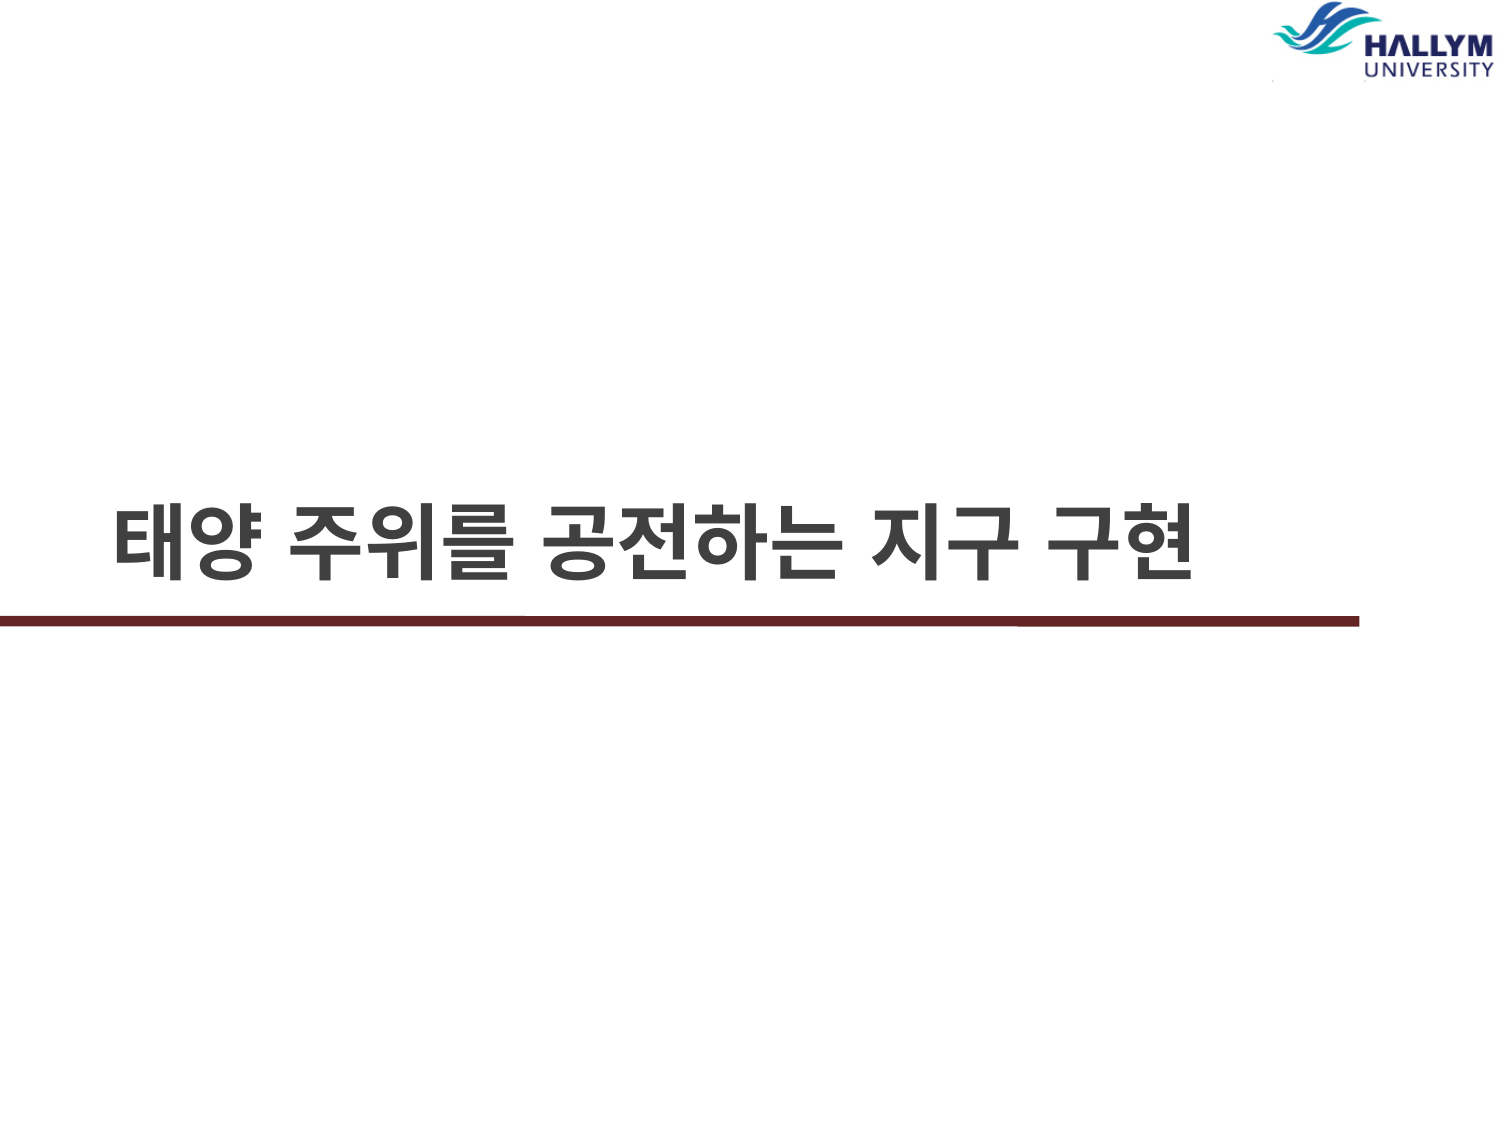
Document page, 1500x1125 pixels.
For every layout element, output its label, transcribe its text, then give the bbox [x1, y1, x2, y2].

title 태양 주위를 공전하는 지구 구현 [82, 356, 1357, 598]
picture [1269, 0, 1500, 82]
